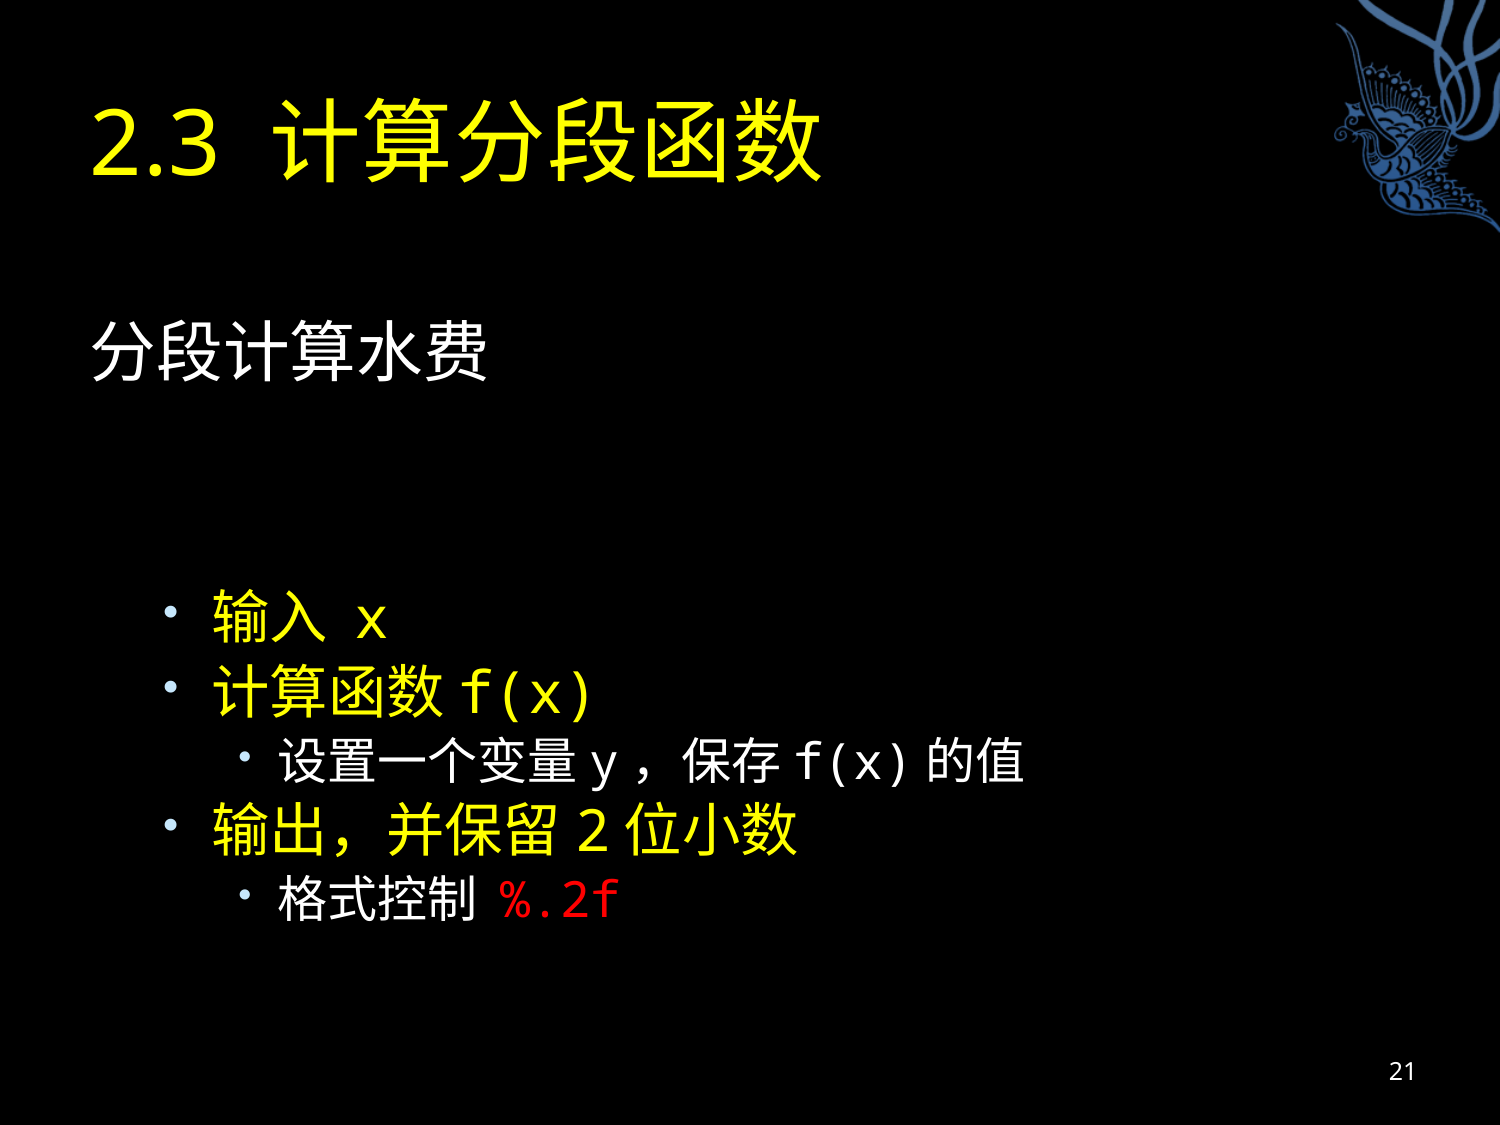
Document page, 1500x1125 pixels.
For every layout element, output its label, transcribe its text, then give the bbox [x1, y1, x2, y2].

title 2.3 计算分段函数 [75, 45, 1351, 233]
list 分段计算水费 输入 x 计算函数f(x) 设置一个变量y，保存f(x)的值 输出，并保留2位小数 格式控制 %.2f [75, 302, 1176, 1005]
slide_number 21 [1074, 1042, 1425, 1103]
